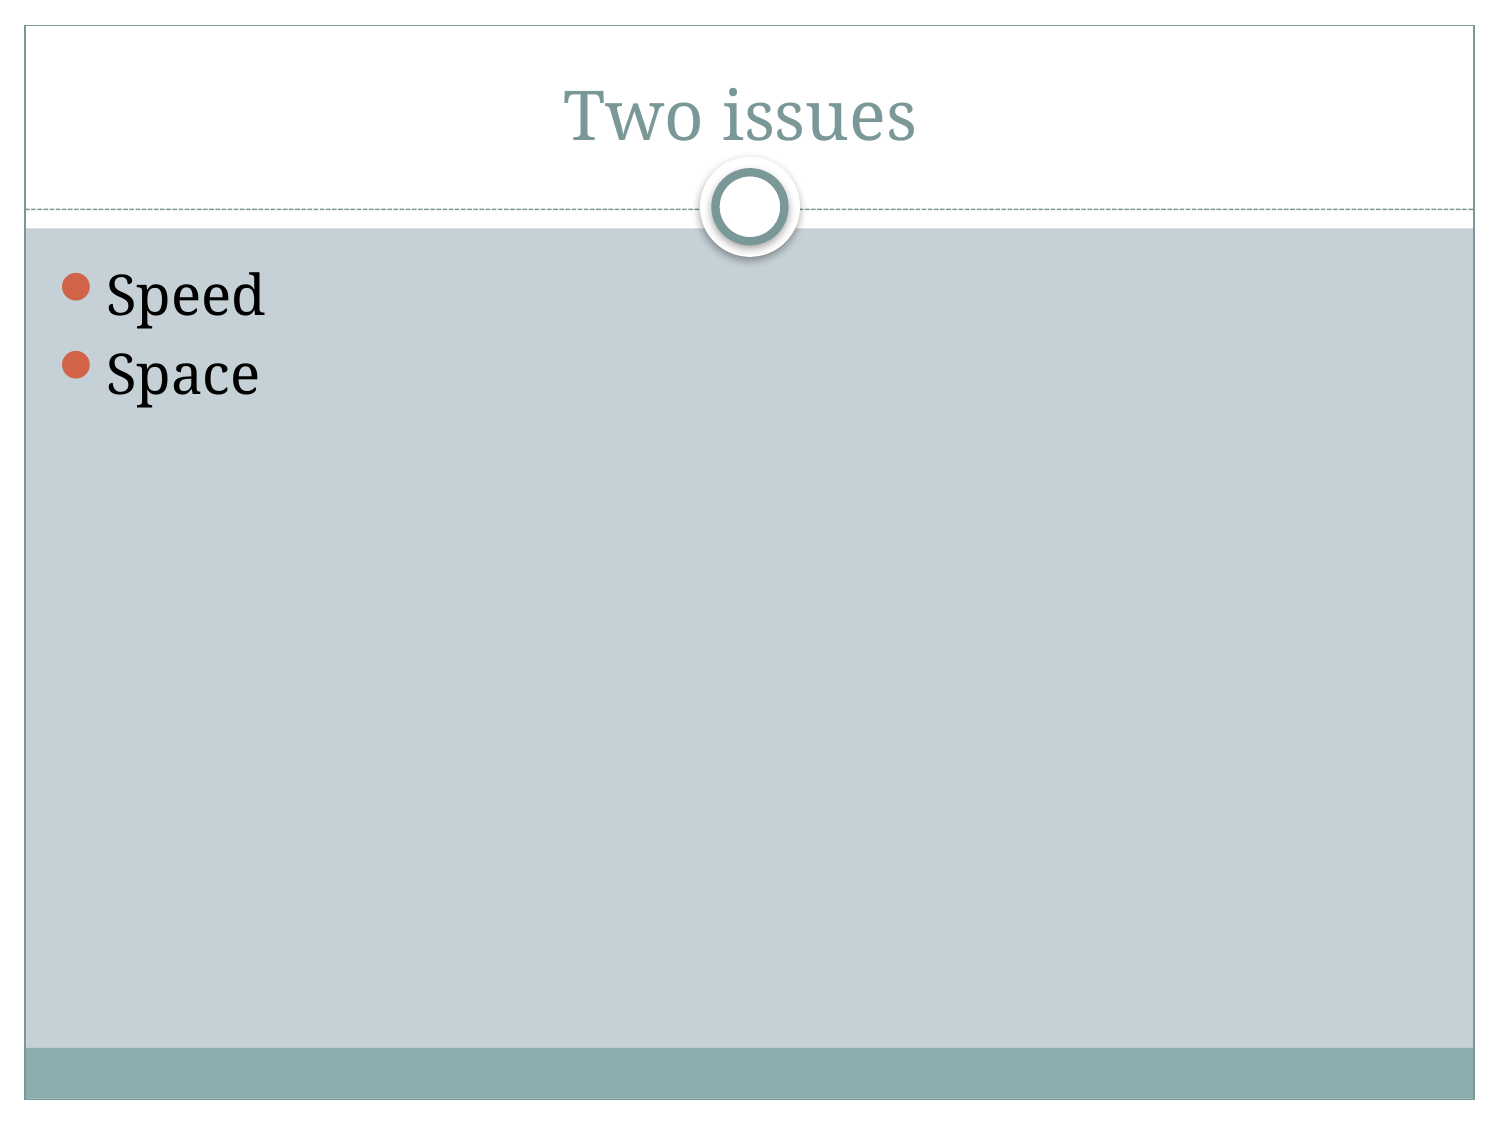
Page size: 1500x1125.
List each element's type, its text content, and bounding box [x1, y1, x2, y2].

list Speed Space [43, 251, 1471, 1125]
title Two issues [49, 37, 1450, 162]
